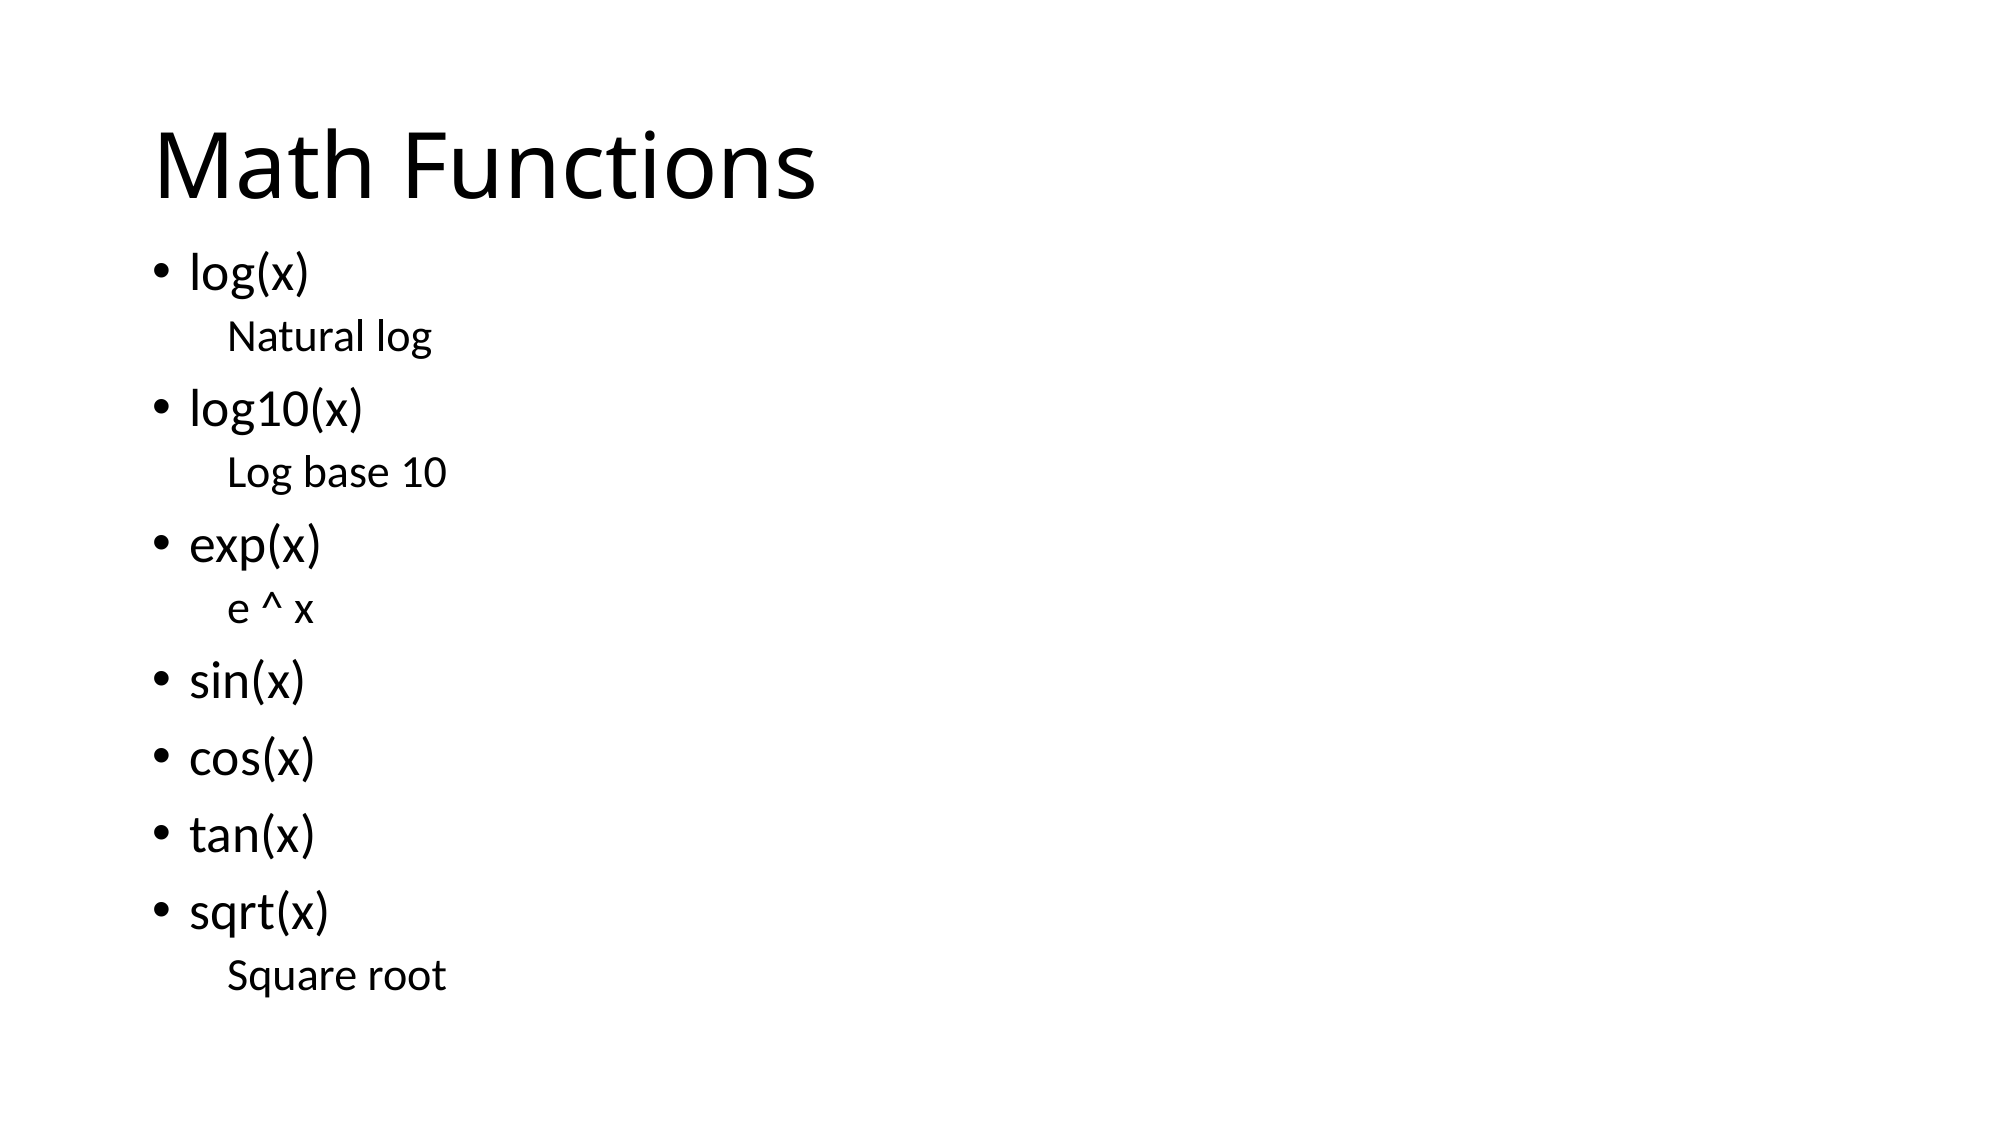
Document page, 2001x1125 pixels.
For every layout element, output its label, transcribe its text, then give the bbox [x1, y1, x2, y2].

list log(x) Natural log log10(x) Log base 10 exp(x) e ^ x sin(x) cos(x) tan(x) sqrt(x) Square root [137, 236, 1863, 1014]
title Math Functions [137, 59, 1863, 236]
